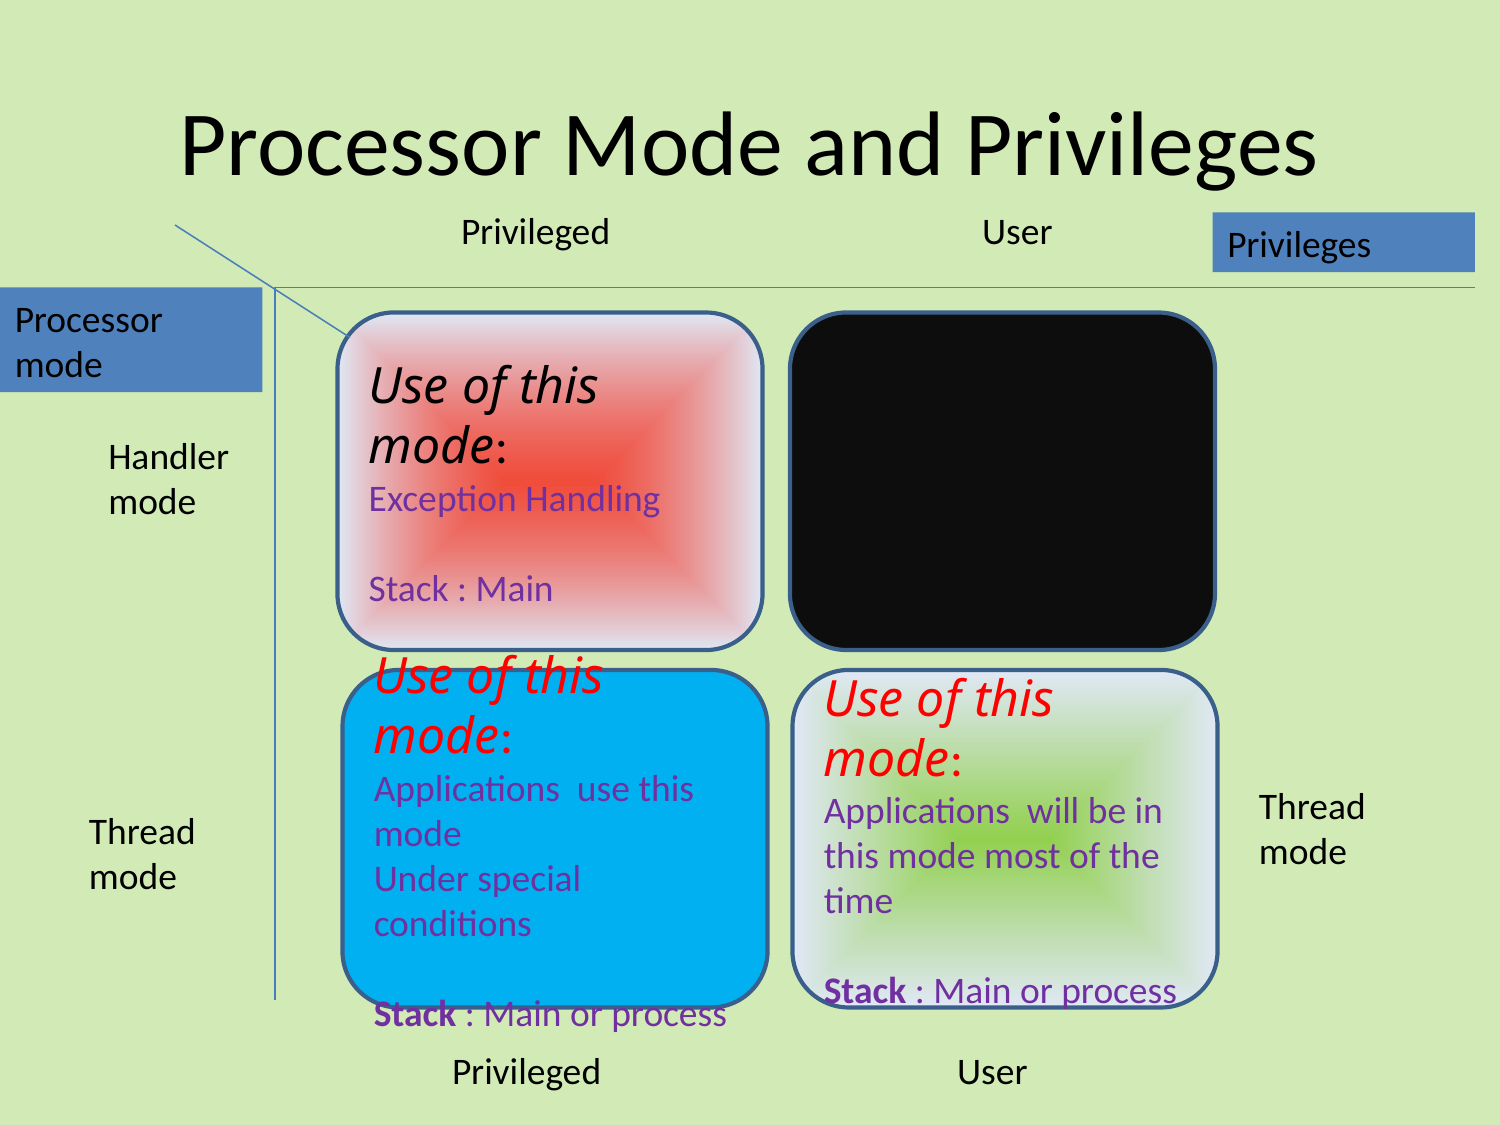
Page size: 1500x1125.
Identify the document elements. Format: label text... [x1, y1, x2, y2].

text_box Privileged [446, 199, 626, 260]
text_box Use of this mode: Applications use this mode Under special conditions Stack : Main or process [340, 667, 770, 1010]
text_box Thread mode [74, 799, 211, 905]
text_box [174, 224, 351, 338]
title Processor Mode and Privileges [75, 45, 1425, 233]
text_box Handler mode [93, 424, 245, 530]
text_box Thread mode [1244, 774, 1381, 880]
text_box Processor mode [0, 287, 263, 393]
text_box Privileges [1212, 212, 1475, 273]
text_box User [967, 199, 1068, 260]
text_box Privileged [437, 1039, 617, 1100]
text_box Use of this mode: Applications will be in this mode most of the time Stack : Main or process [790, 667, 1220, 1010]
text_box User [942, 1039, 1043, 1100]
text_box Use of this mode: Exception Handling Stack : Main [335, 310, 765, 653]
text_box [787, 310, 1218, 653]
